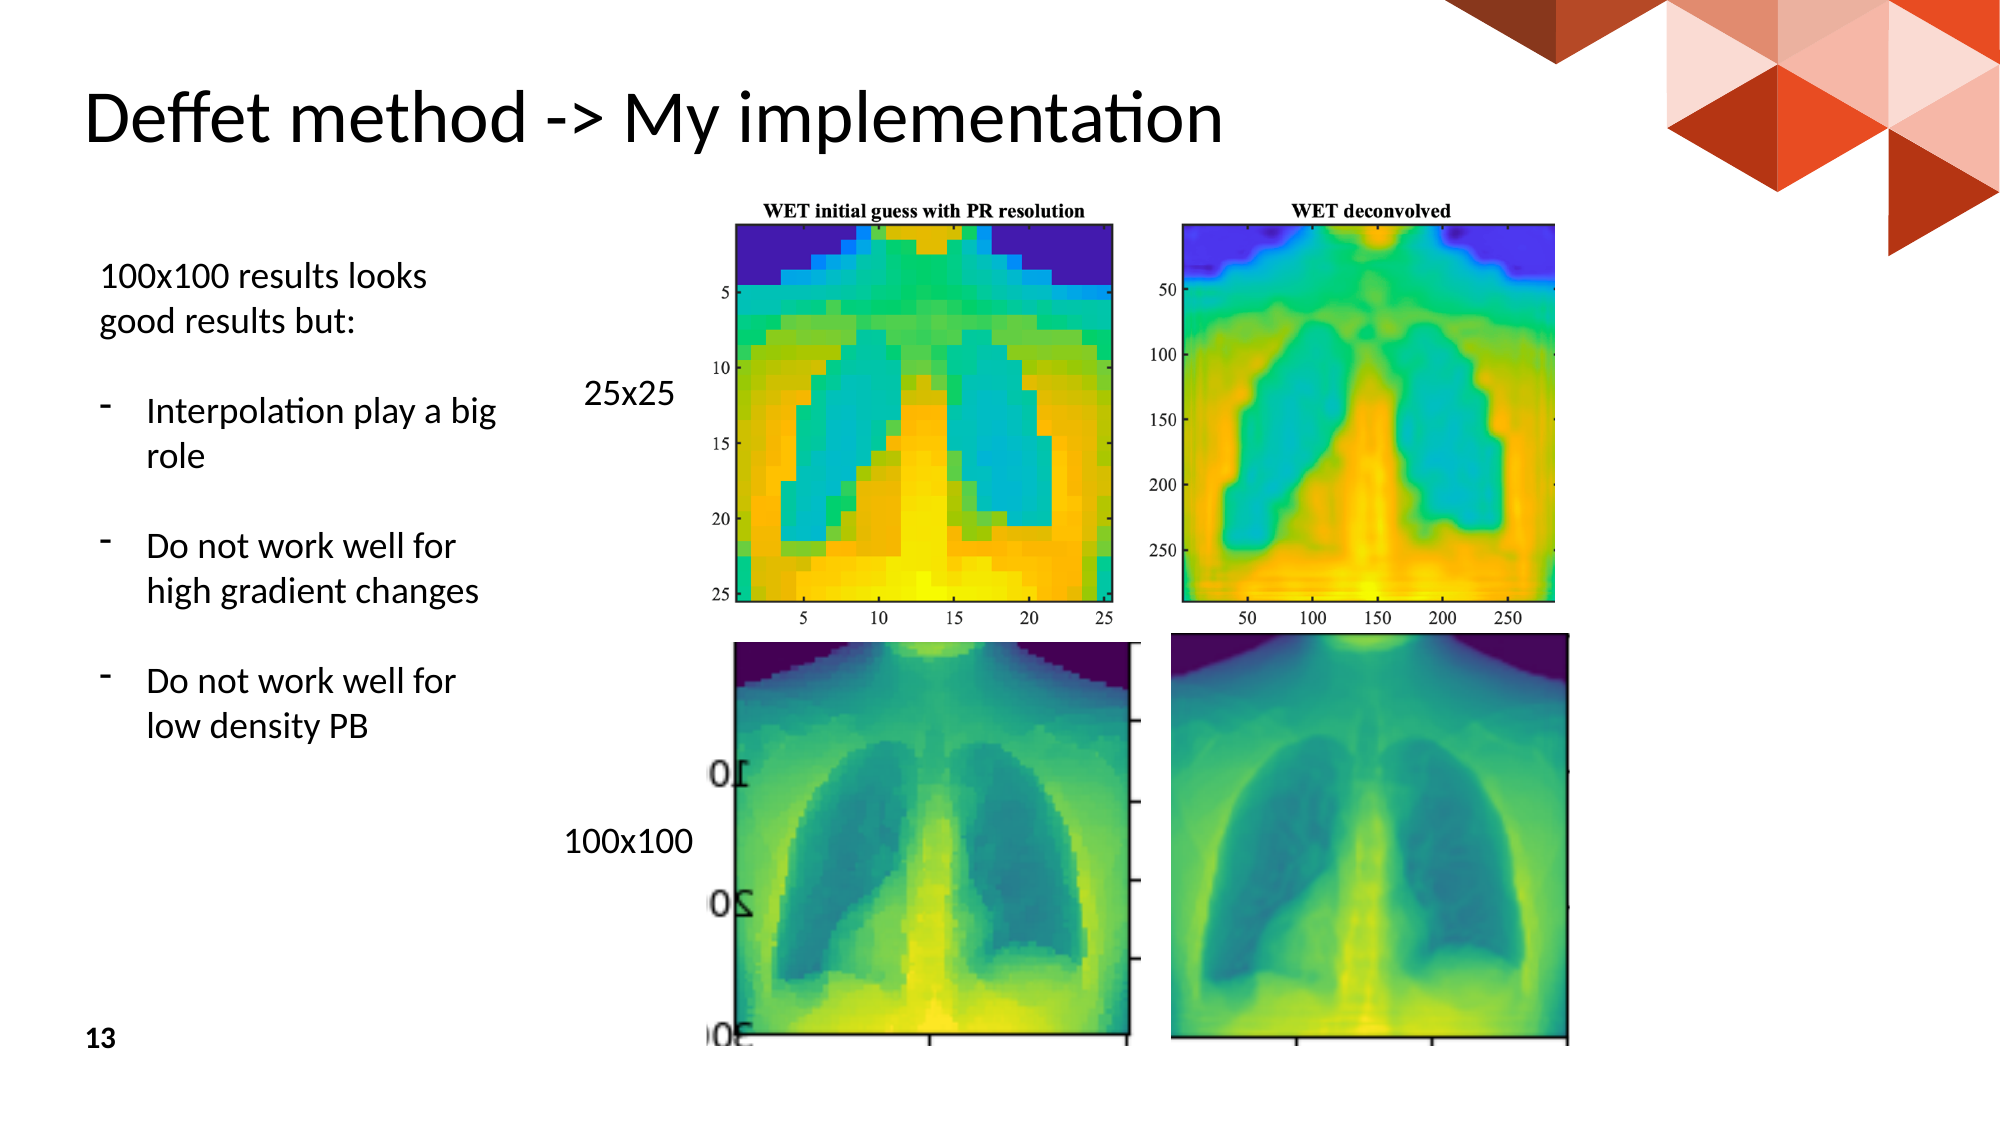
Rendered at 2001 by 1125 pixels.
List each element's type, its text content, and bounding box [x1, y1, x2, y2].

text_box 100x100 [548, 808, 701, 869]
title Deffet method -> My implementation [84, 67, 1912, 244]
text_box 100x100 results looks good results but: Interpolation play a big role Do not work well for high gradient changes Do not work well for low density PB [84, 243, 519, 754]
slide_number 13 [84, 996, 235, 1056]
picture [686, 168, 1570, 1046]
text_box 25x25 [568, 360, 681, 421]
